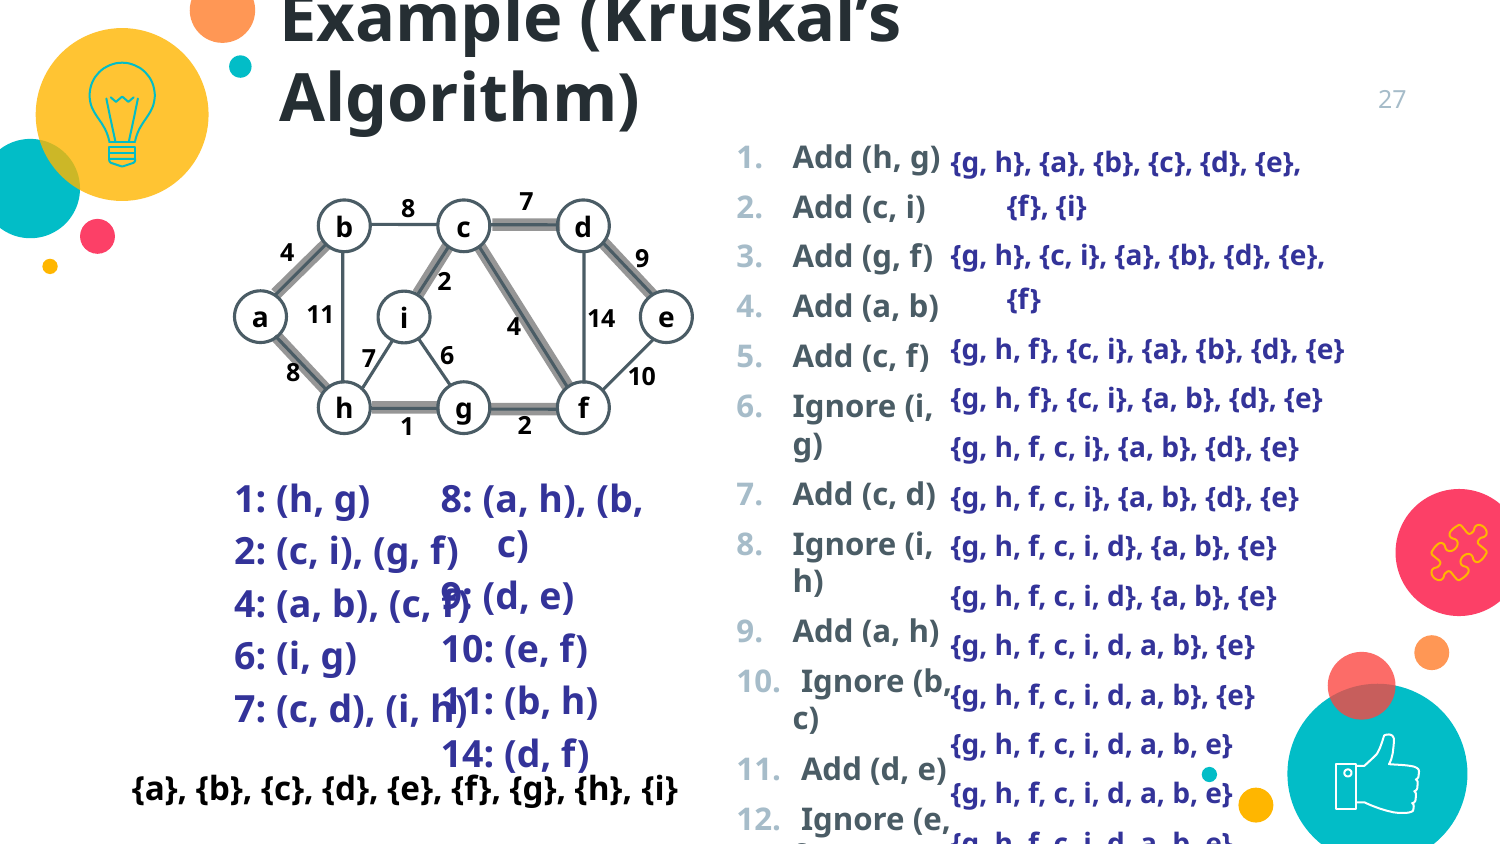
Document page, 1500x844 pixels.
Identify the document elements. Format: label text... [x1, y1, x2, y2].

text_box 8: (a, h), (b, c) 9: (d, e) 10: (e, f) 11: (b, h) 14: (d, f) [425, 467, 693, 747]
slide_number 27 [1331, 68, 1422, 134]
list Add (h, g) Add (c, i) Add (g, f) Add (a, b) Add (c, f) Ignore (i, g) Add (c, d) Ignore (i, h) Add (a, h) Ignore (b, c) Add (d, e) Ignore (e, f) Ignore (b, h) Ignore (d, f) [721, 121, 982, 777]
text_box 1: (h, g) 2: (c, i), (g, f) 4: (a, b), (c, f) 6: (i, g) 7: (c, d), (i, h) [219, 467, 425, 747]
text_box {g, h}, {a}, {b}, {c}, {d}, {e}, {f}, {i} {g, h}, {c, i}, {a}, {b}, {d}, {e}, {f} {g, h, f}, {c, i}, {a}, {b}, {d}, {e} {g, h, f}, {c, i}, {a, b}, {d}, {e} {g, h, f, c, i}, {a, b}, {d}, {e} {g, h, f, c, i}, {a, b}, {d}, {e} {g, h, f, c, i, d}, {a, b}, {e} {g, h, f, c, i, d}, {a, b}, {e} {g, h, f, c, i, d, a, b}, {e} {g, h, f, c, i, d, a, b}, {e} {g, h, f, c, i, d, a, b, e} {g, h, f, c, i, d, a, b, e} {g, h, f, c, i, d, a, b, e} {g, h, f, c, i, d, a, b, e} [935, 127, 1361, 782]
title Example (Kruskal’s Algorithm) [264, 16, 1161, 94]
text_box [234, 178, 693, 450]
text_box {a}, {b}, {c}, {d}, {e}, {f}, {g}, {h}, {i} [117, 747, 693, 815]
